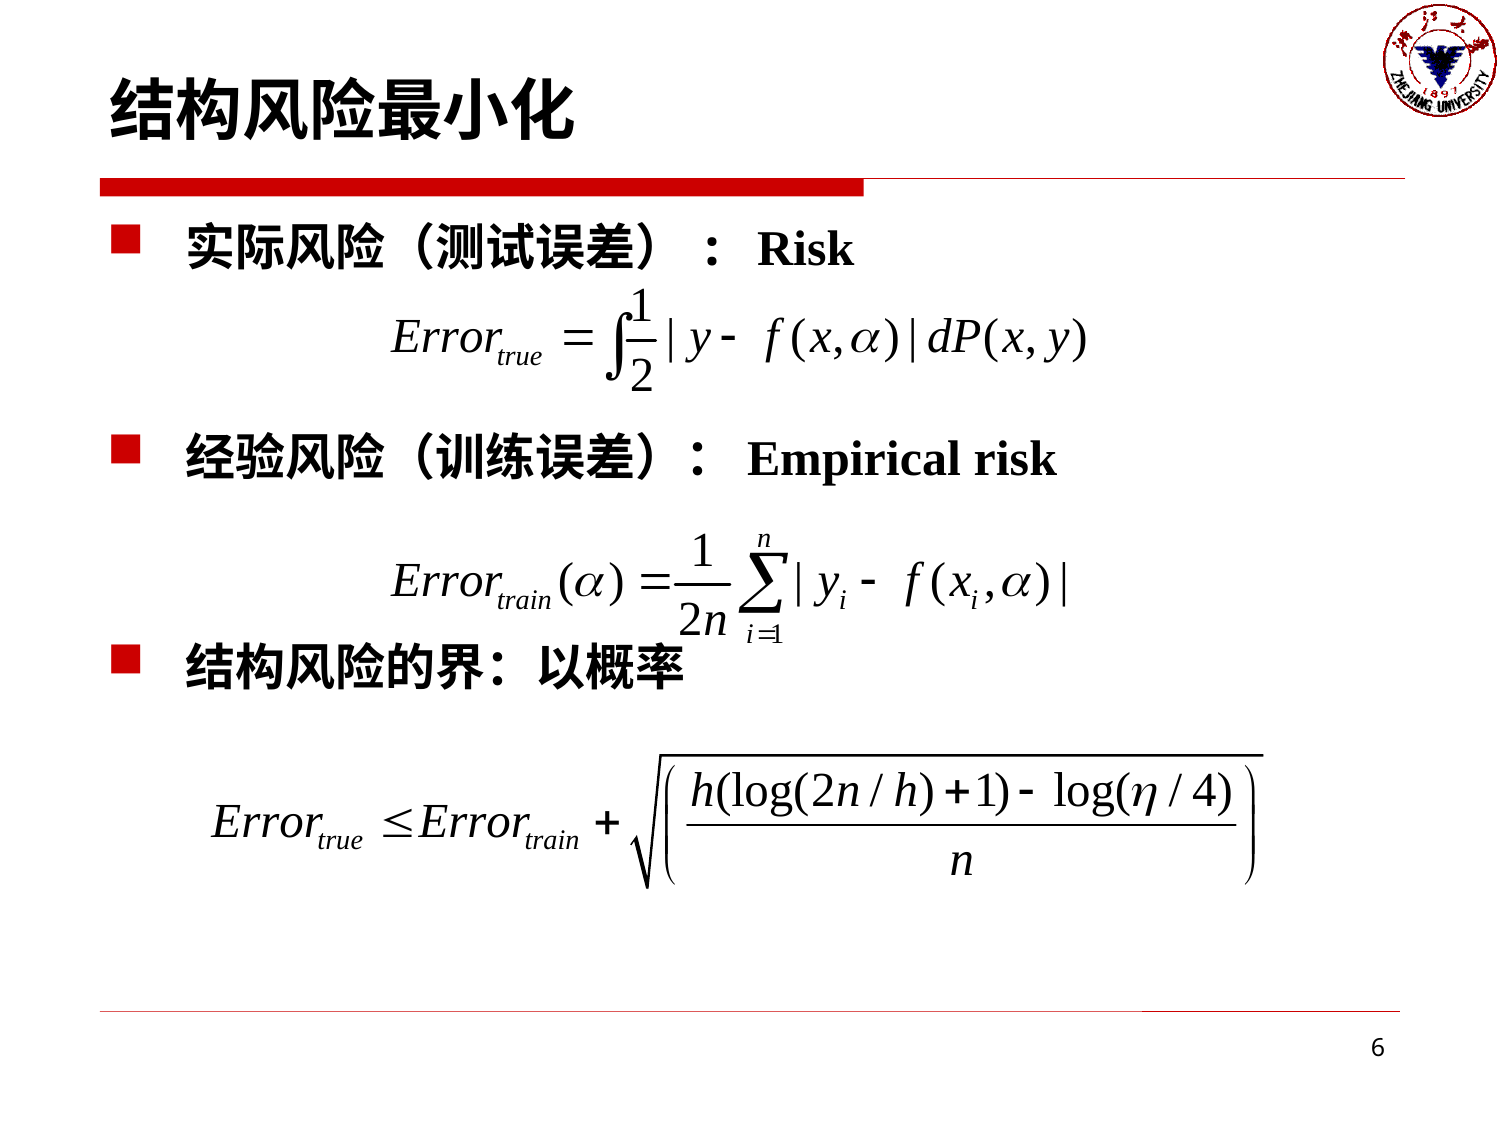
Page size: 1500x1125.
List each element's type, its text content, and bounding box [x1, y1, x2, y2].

picture [1379, 2, 1499, 119]
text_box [381, 514, 1076, 655]
list 实际风险（测试误差）: Risk 经验风险（训练误差）：Empirical risk 结构风险的界：以概率 [92, 208, 1406, 988]
slide_number 6 [1245, 1024, 1401, 1103]
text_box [202, 742, 1276, 899]
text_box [381, 274, 1097, 402]
title 结构风险最小化 [94, 31, 1407, 155]
